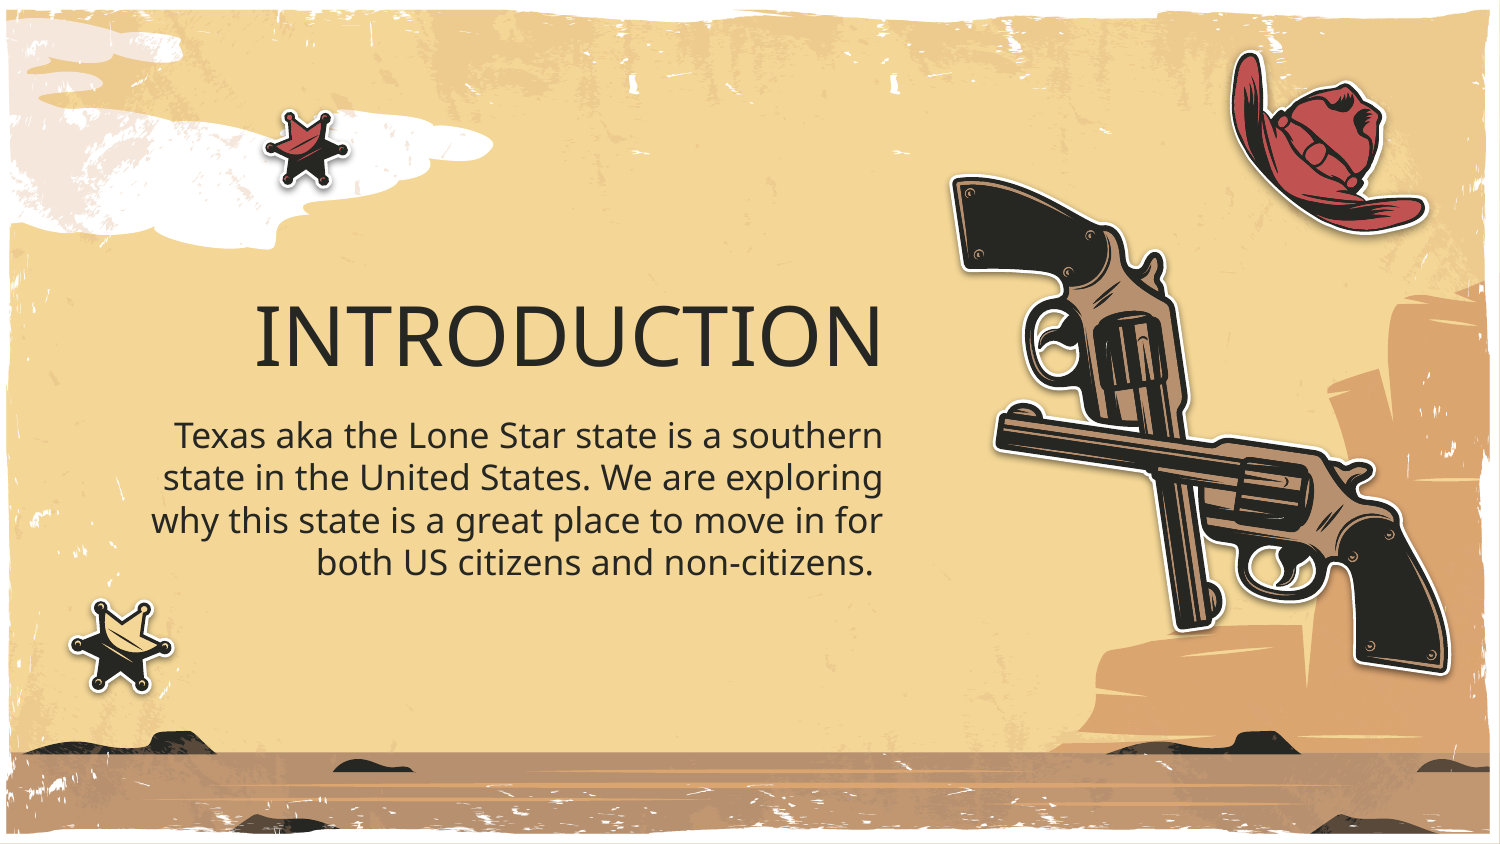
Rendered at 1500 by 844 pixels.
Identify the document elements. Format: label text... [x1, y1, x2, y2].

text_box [254, 94, 360, 204]
picture [0, 0, 1500, 844]
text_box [75, 595, 167, 697]
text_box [1191, 18, 1457, 273]
picture [1041, 313, 1064, 322]
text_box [827, 322, 1500, 575]
picture [1292, 575, 1311, 587]
subtitle Texas aka the Lone Star state is a southern state in the United States. We are exploring why this state is a great place to move in for both US citizens and non-citizens. [109, 397, 899, 588]
title INTRODUCTION [121, 278, 901, 397]
picture [1255, 575, 1279, 585]
